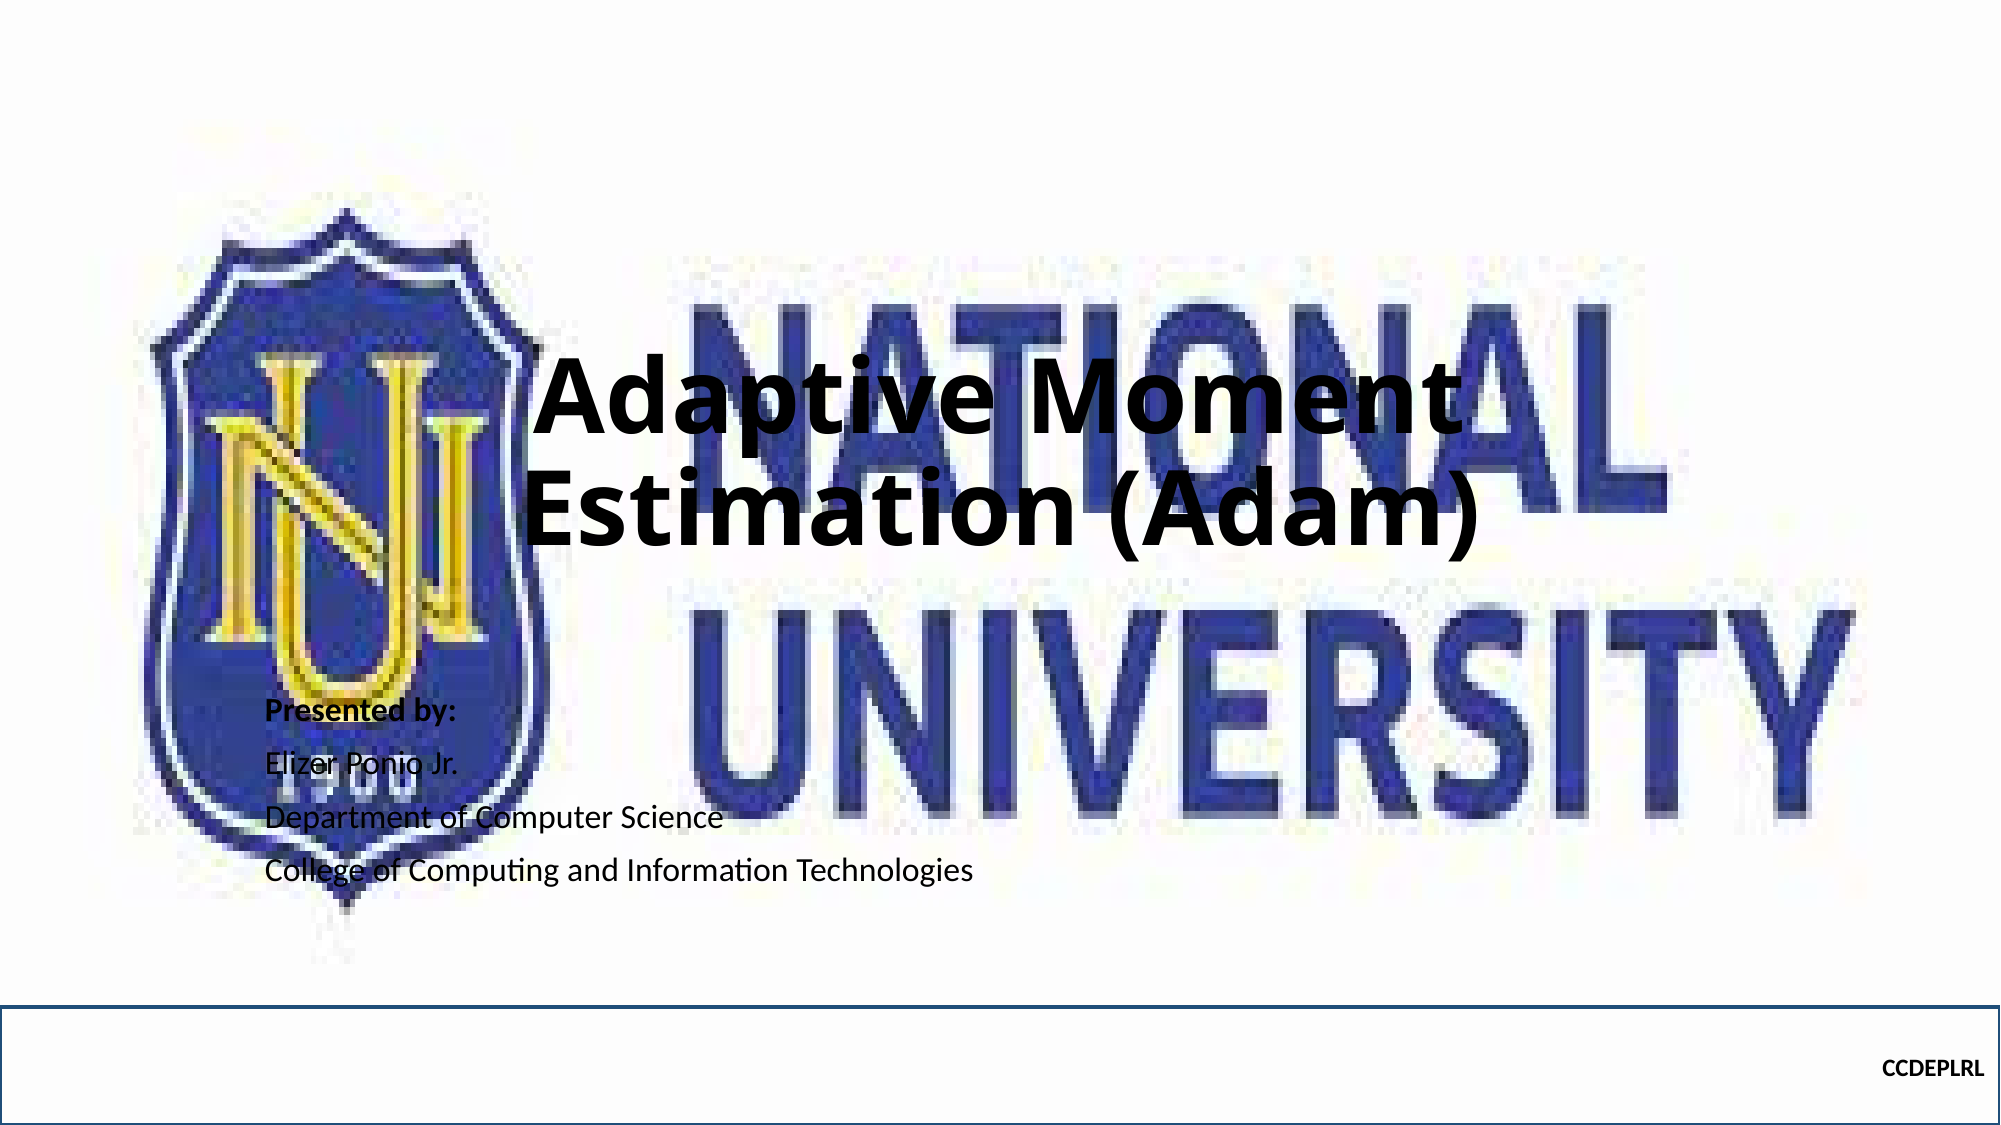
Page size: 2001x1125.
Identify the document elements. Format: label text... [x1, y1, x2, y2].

title Adaptive Moment Estimation (Adam) [249, 184, 1750, 576]
footer CCDEPLRL [0, 1007, 2000, 1125]
subtitle Presented by: Elizer Ponio Jr. Department of Computer Science College of Computing and Information Technologies [249, 627, 1750, 900]
picture [0, 0, 2000, 1007]
